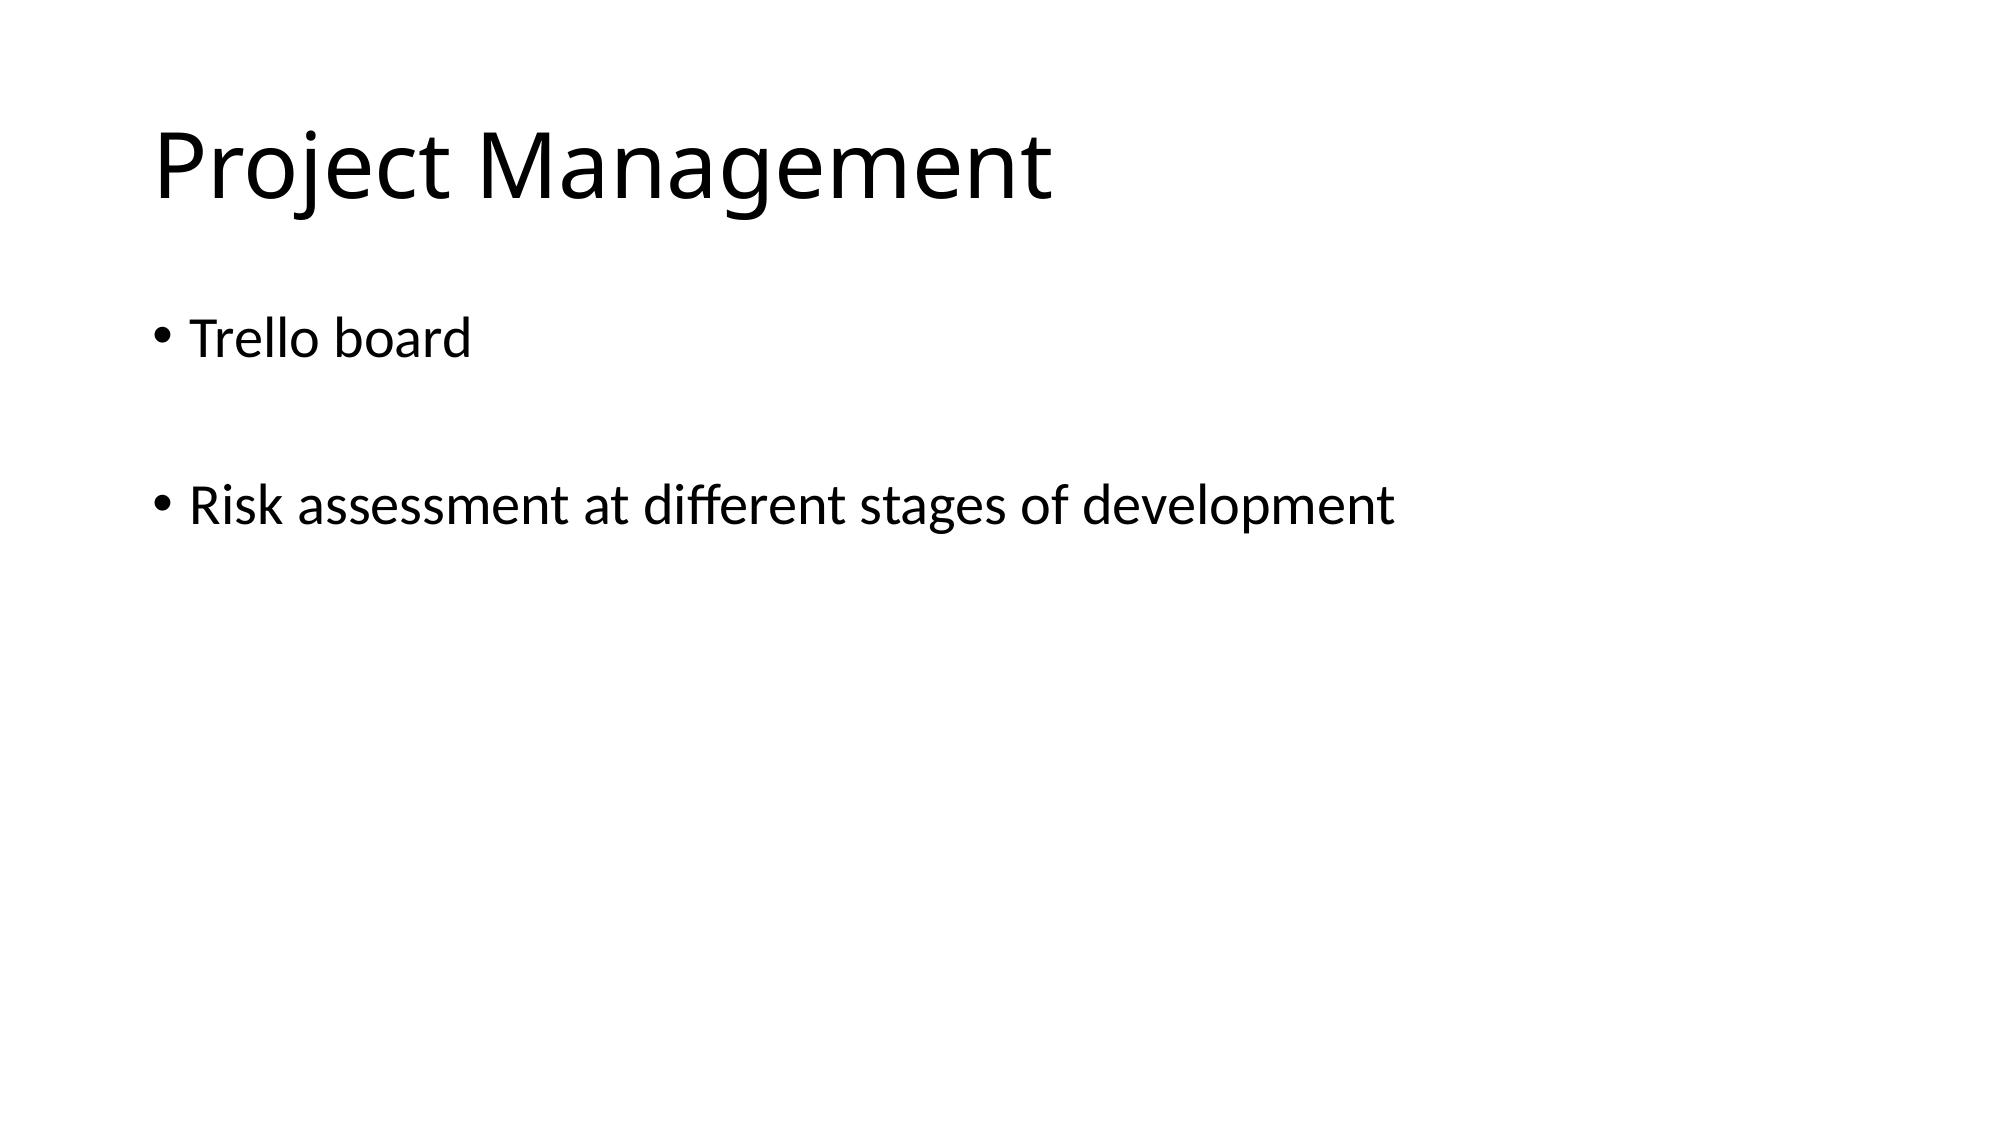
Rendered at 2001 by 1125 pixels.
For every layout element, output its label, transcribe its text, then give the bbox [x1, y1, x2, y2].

title Project Management [137, 59, 1863, 278]
list Trello board Risk assessment at different stages of development [137, 299, 1863, 1014]
